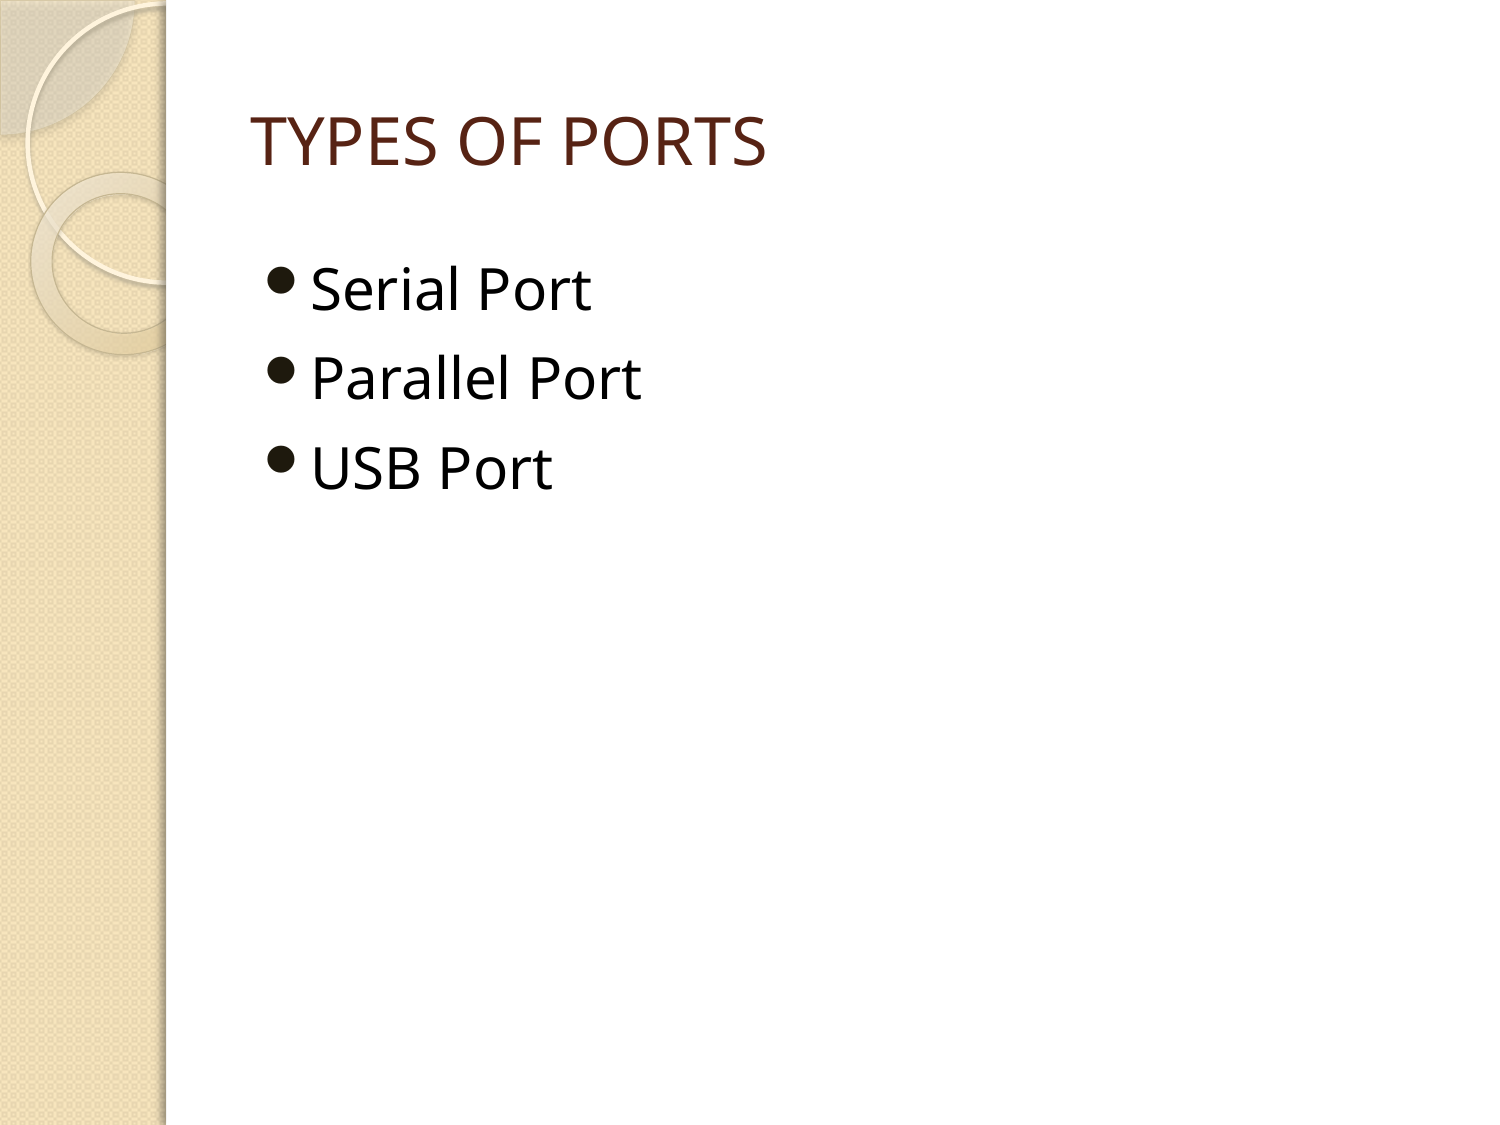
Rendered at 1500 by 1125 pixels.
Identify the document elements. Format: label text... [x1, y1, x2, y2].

list Serial Port Parallel Port USB Port [235, 237, 1466, 1025]
title Types of ports [235, 45, 1466, 233]
